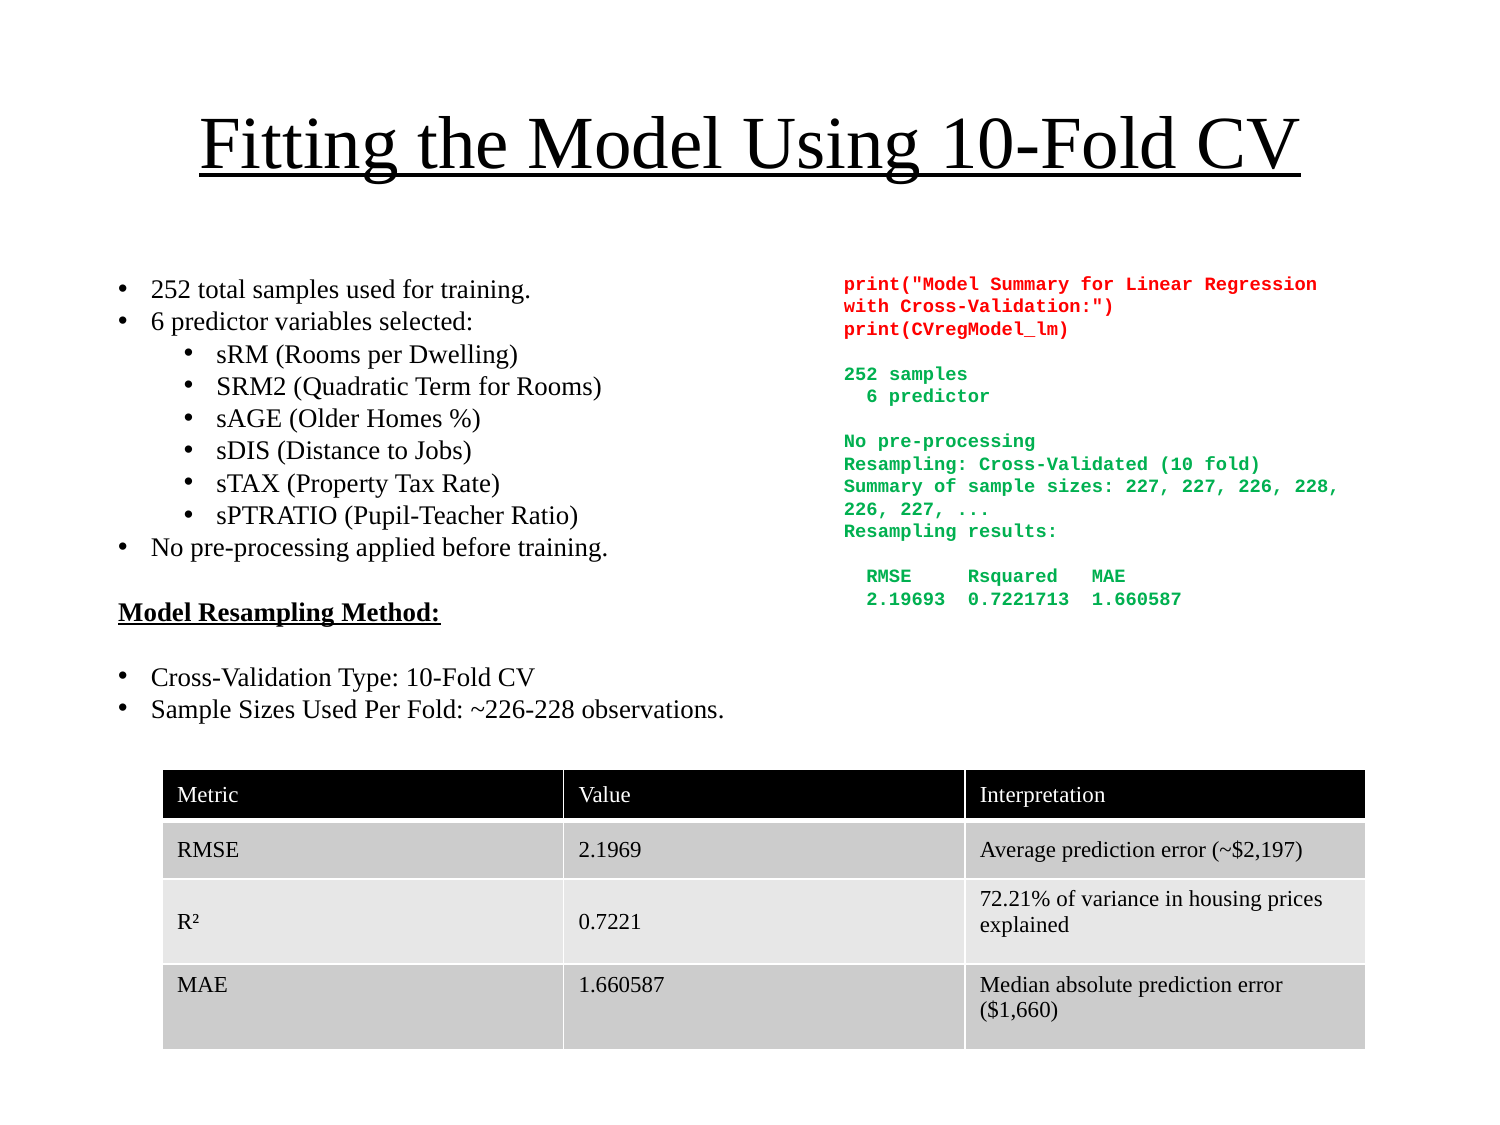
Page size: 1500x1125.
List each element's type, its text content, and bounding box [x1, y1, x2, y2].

table_cell R² [163, 880, 563, 963]
table_cell MAE [163, 965, 563, 1049]
table_cell 0.7221 [564, 880, 964, 963]
table_cell RMSE [163, 823, 563, 878]
table_cell Average prediction error (~$2,197) [966, 823, 1365, 878]
list 252 total samples used for training. 6 predictor variables selected: sRM (Rooms per Dwelling) SRM2 (Quadratic Term for Rooms) sAGE (Older Homes %) sDIS (Distance to Jobs) sTAX (Property Tax Rate) sPTRATIO (Pupil-Teacher Ratio) No pre-processing applied before training. Model Resampling Method: Cross-Validation Type: 10-Fold CV Sample Sizes Used Per Fold: ~226-228 observations. [103, 264, 806, 734]
table_header Interpretation [966, 770, 1365, 818]
text_box print("Model Summary for Linear Regression with Cross-Validation:") print(CVregModel_lm) 252 samples 6 predictor No pre-processing Resampling: Cross-Validated (10 fold) Summary of sample sizes: 227, 227, 226, 228, 226, 227, ... Resampling results: RMSE Rsquared MAE 2.19693 0.7221713 1.660587 [829, 264, 1384, 617]
table_cell Median absolute prediction error ($1,660) [966, 965, 1365, 1049]
title Fitting the Model Using 10-Fold CV [103, 59, 1397, 229]
table_cell 2.1969 [564, 823, 964, 878]
table_cell 72.21% of variance in housing prices explained [966, 880, 1365, 963]
table_header Metric [163, 770, 563, 818]
table_header Value [564, 770, 964, 818]
table_cell 1.660587 [564, 965, 964, 1049]
